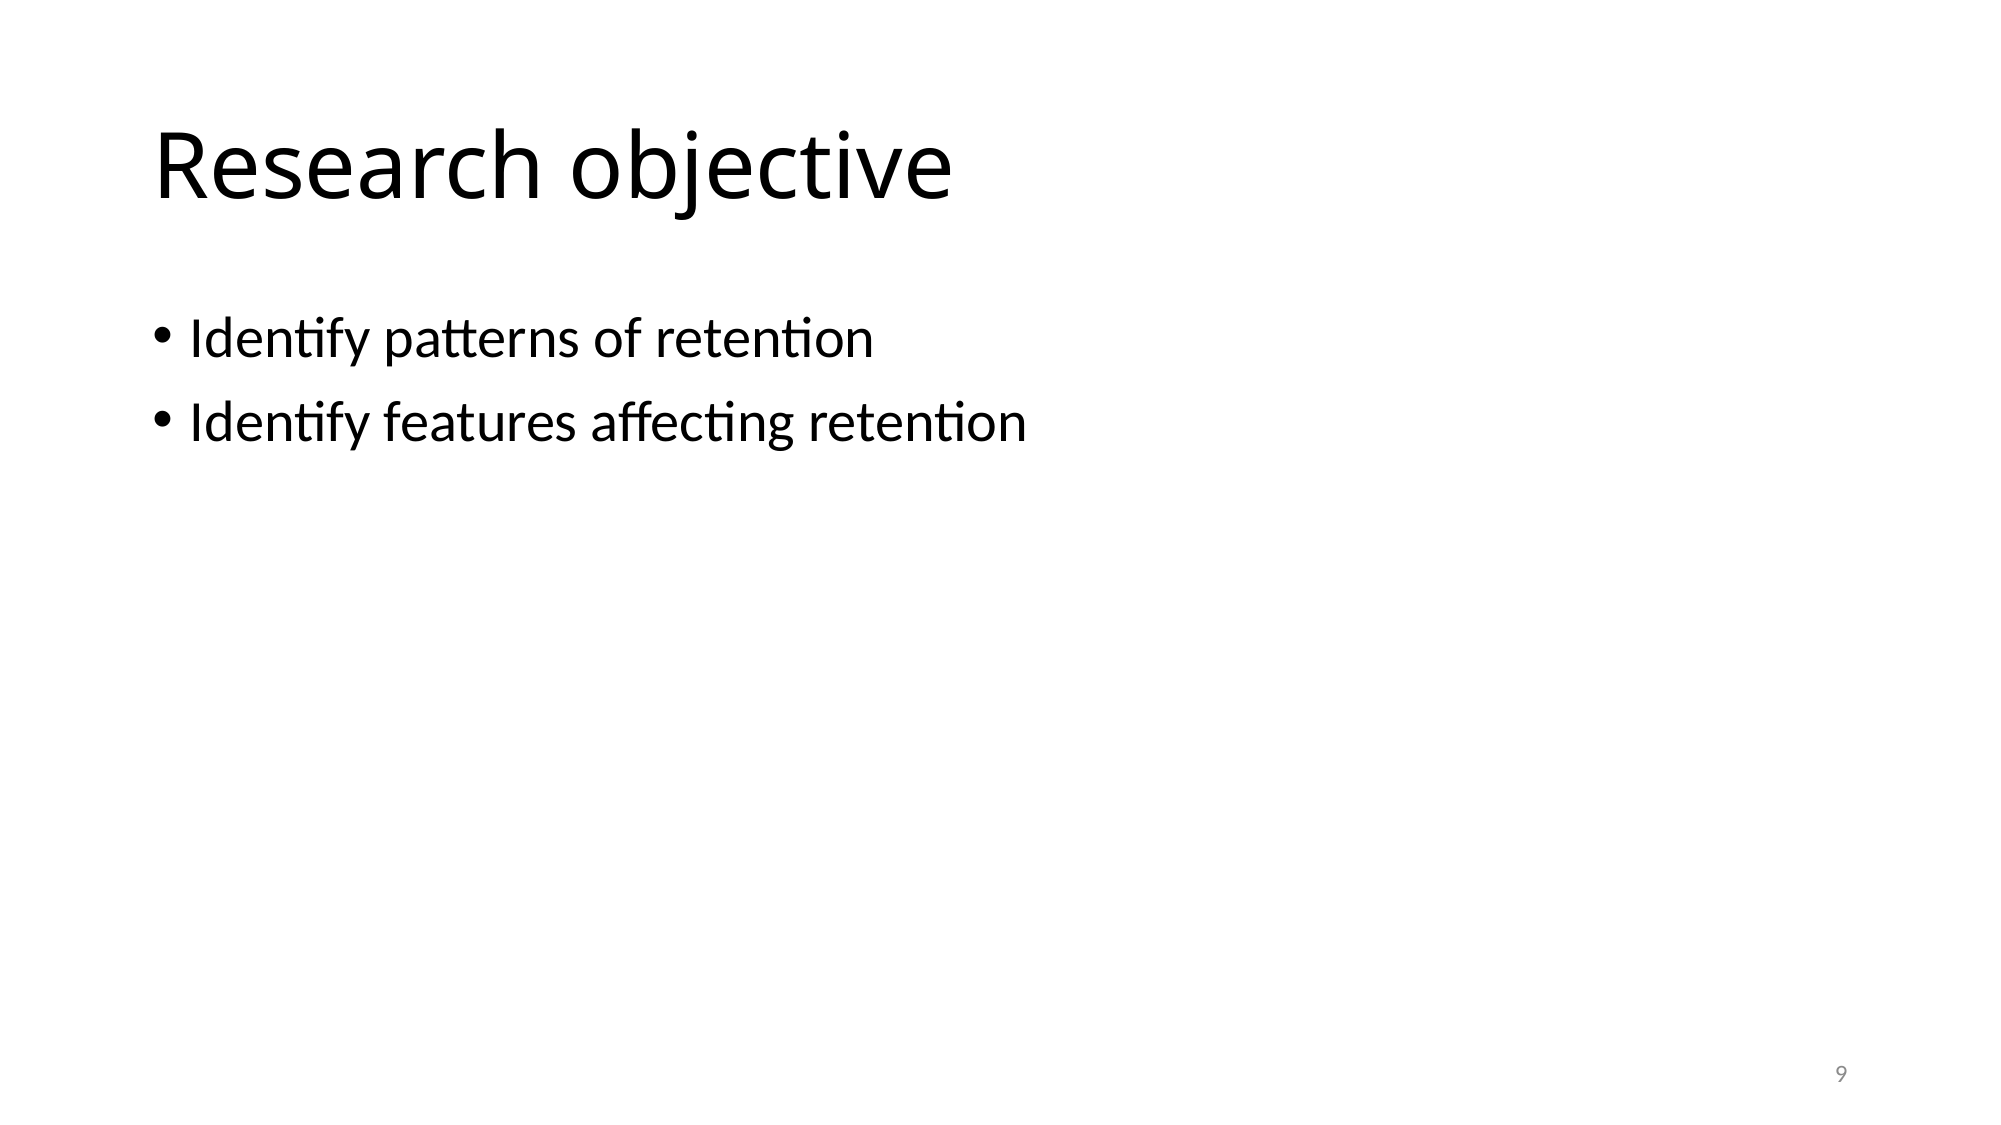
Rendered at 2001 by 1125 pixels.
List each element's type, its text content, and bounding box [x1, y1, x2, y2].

title Research objective [137, 59, 1863, 278]
slide_number 9 [1412, 1042, 1863, 1103]
list Identify patterns of retention Identify features affecting retention [137, 299, 1863, 1014]
